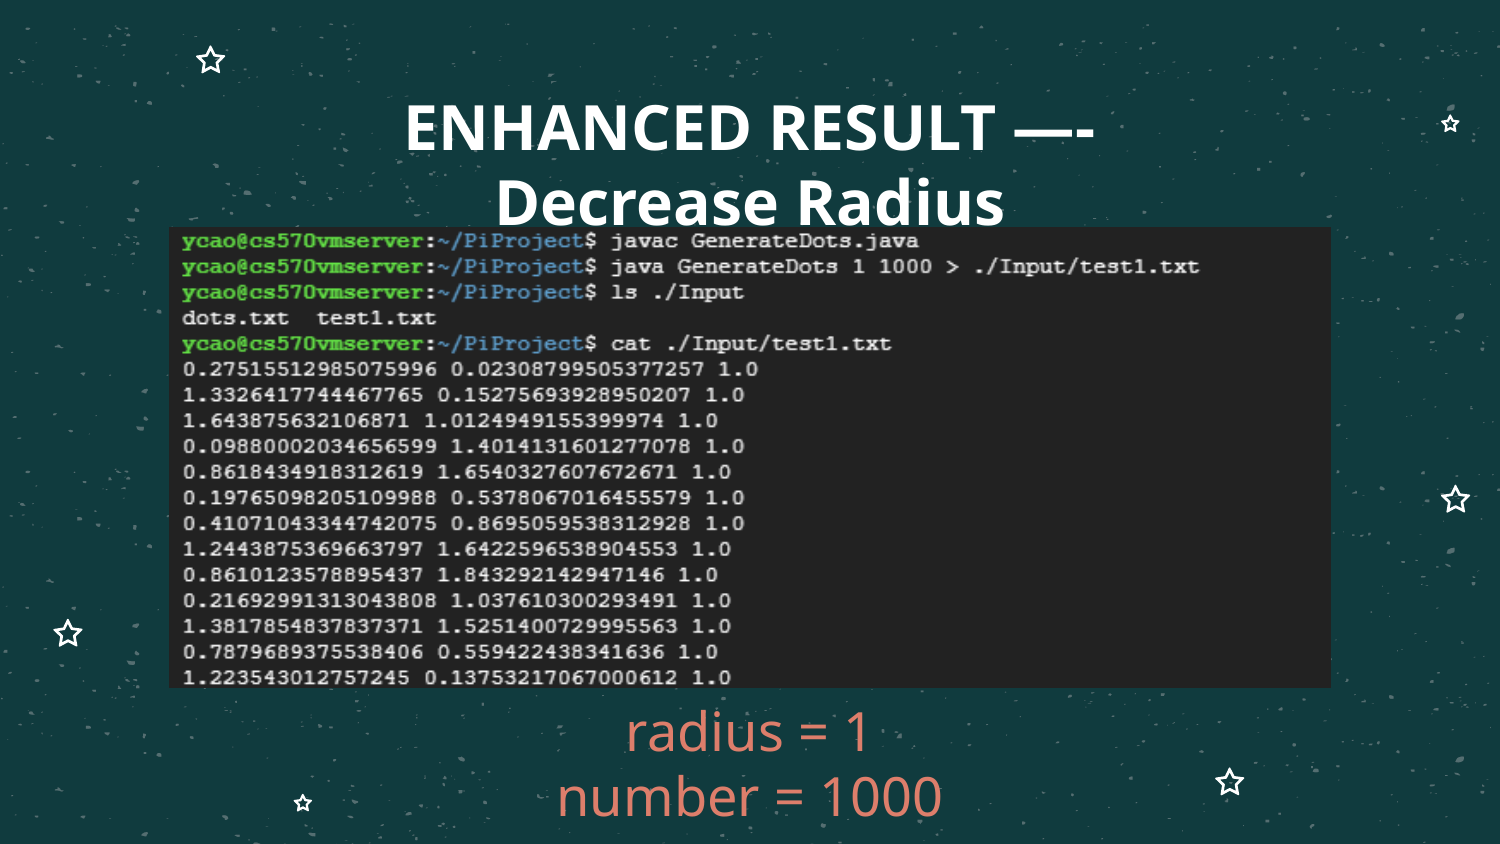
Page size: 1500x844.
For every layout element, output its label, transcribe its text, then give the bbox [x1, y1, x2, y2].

title radius = 1 number = 1000 [355, 697, 1145, 767]
picture [0, 0, 1500, 844]
title ENHANCED RESULT —- Decrease Radius [285, 87, 1215, 175]
